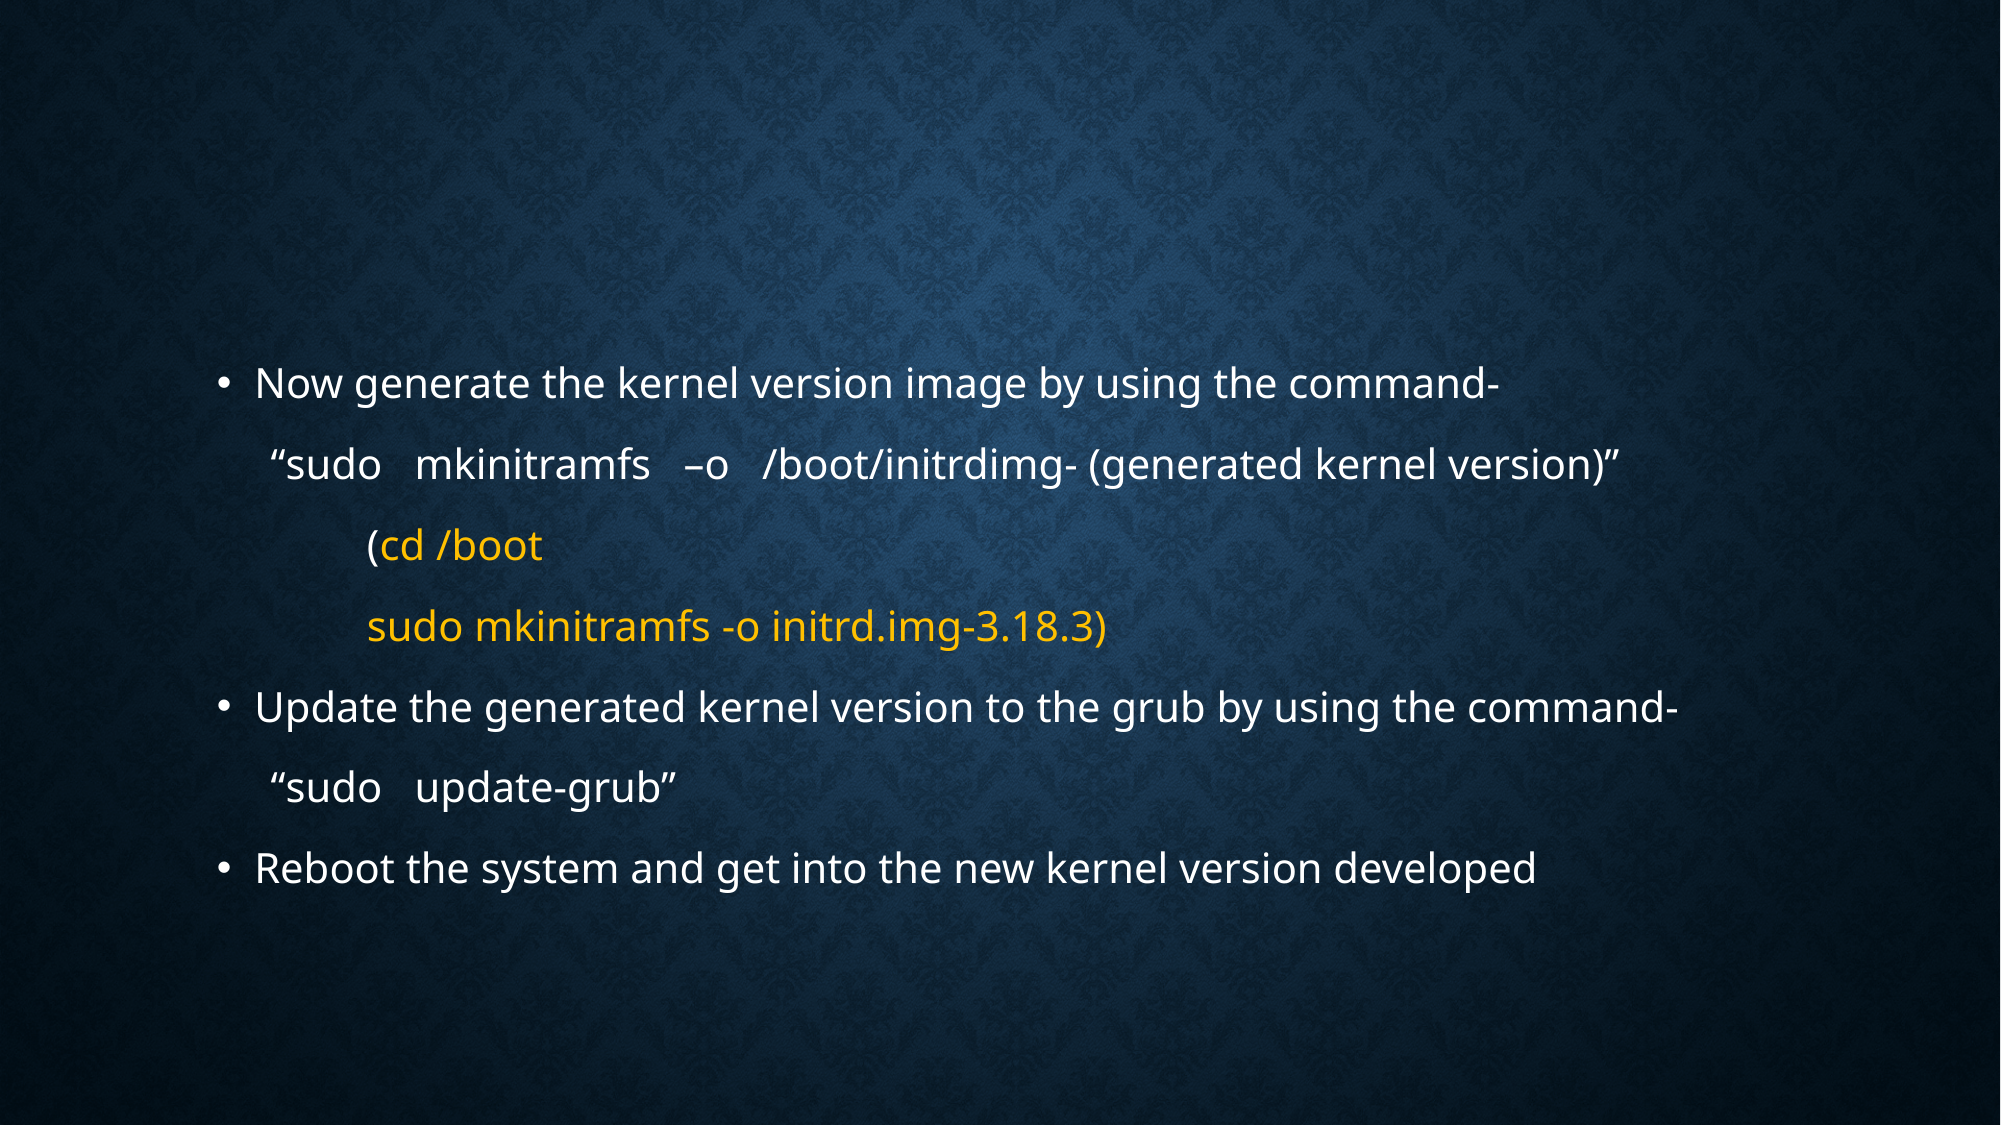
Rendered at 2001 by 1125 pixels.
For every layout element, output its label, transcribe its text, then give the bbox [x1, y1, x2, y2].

list Now generate the kernel version image by using the command- “sudo mkinitramfs –o /boot/initrdimg- (generated kernel version)” (cd /boot sudo mkinitramfs -o initrd.img-3.18.3) Update the generated kernel version to the grub by using the command- “sudo update-grub” Reboot the system and get into the new kernel version developed [201, 339, 1901, 1125]
